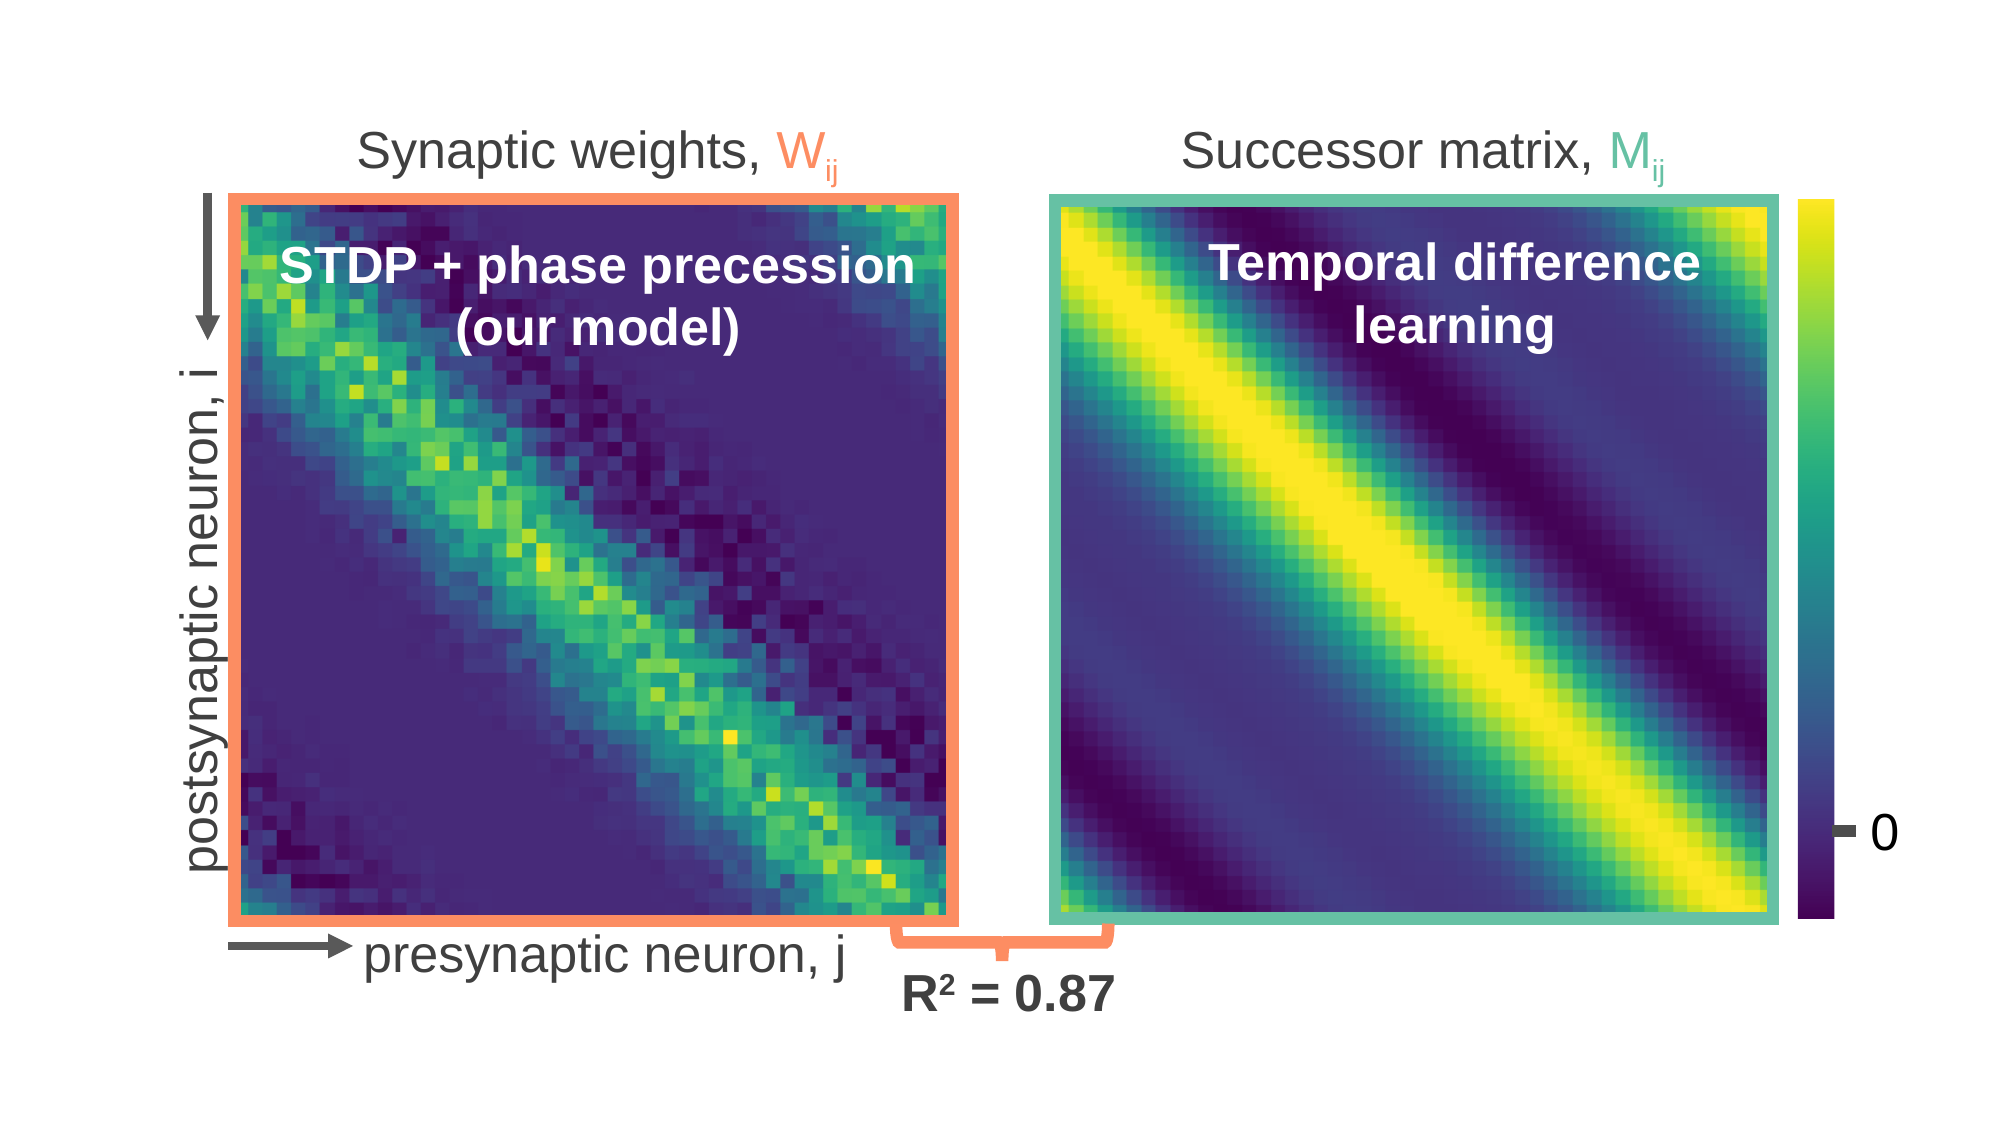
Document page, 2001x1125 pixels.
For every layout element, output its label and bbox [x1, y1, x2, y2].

text_box [106, 84, 1915, 1036]
